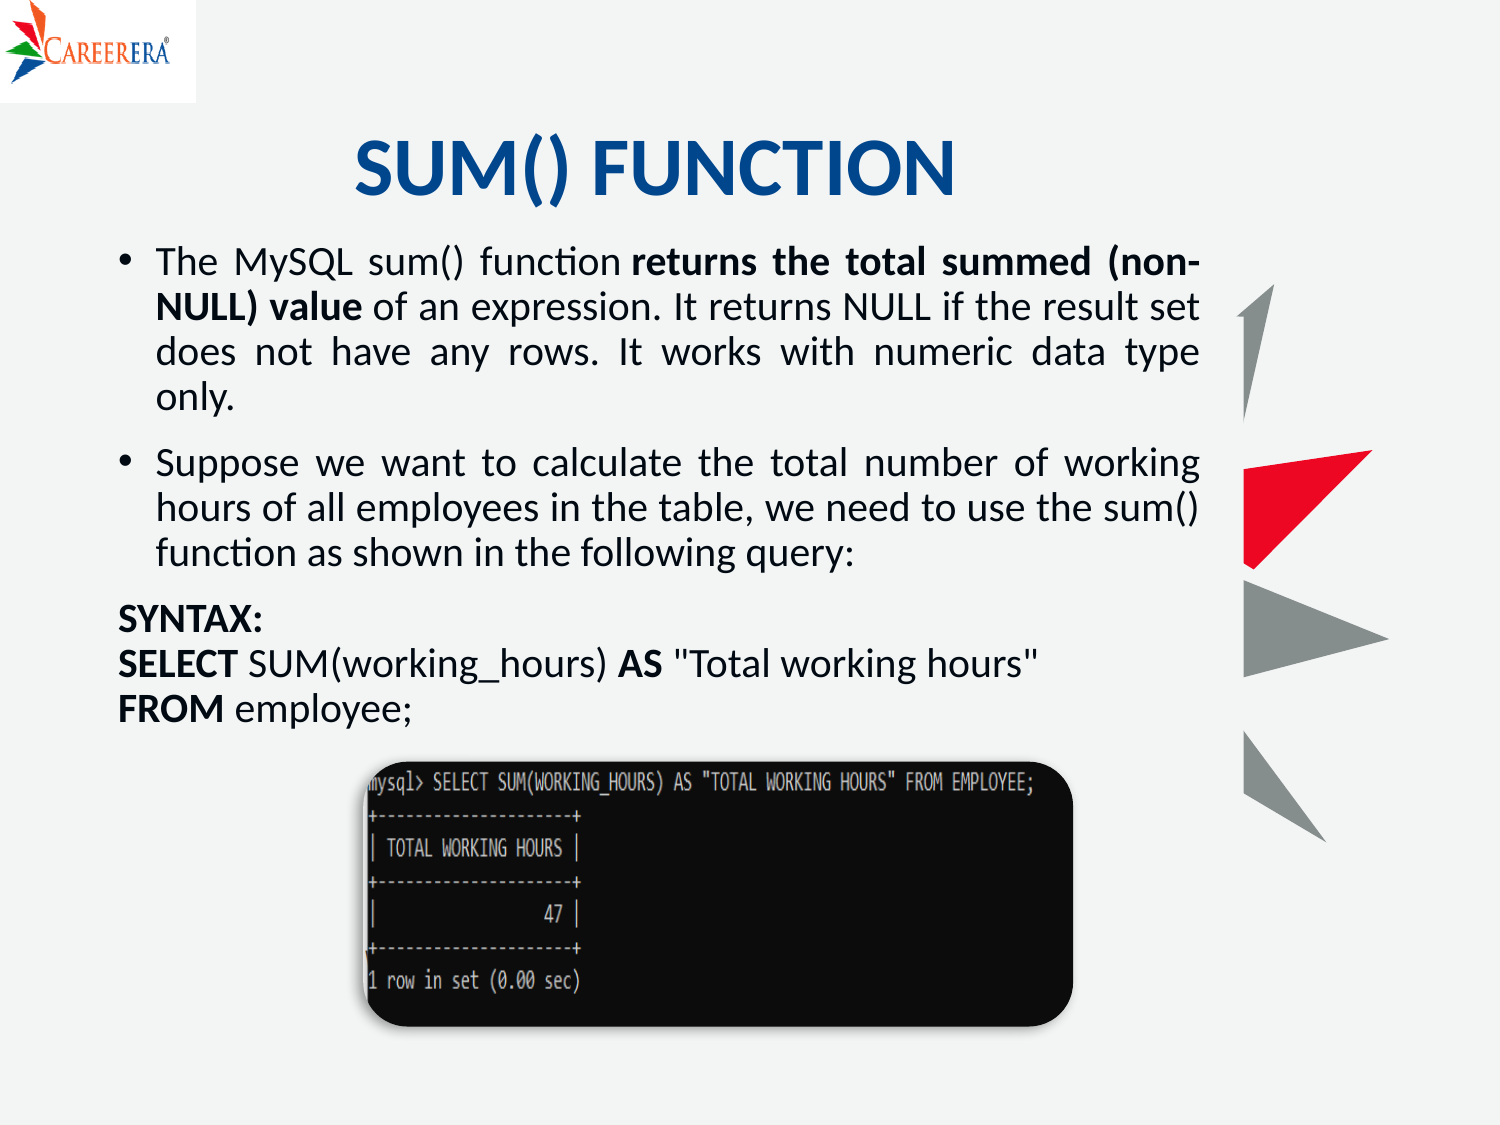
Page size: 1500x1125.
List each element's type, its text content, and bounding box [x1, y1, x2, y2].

list The MySQL sum() function returns the total summed (non-NULL) value of an expression. It returns NULL if the result set does not have any rows. It works with numeric data type only. Suppose we want to calculate the total number of working hours of all employees in the table, we need to use the sum() function as shown in the following query: SYNTAX: SELECT SUM(working_hours) AS "Total working hours" FROM employee; [103, 316, 1216, 654]
picture [0, 0, 197, 104]
title SUM() FUNCTION [99, 59, 1213, 278]
picture [362, 761, 1074, 1027]
